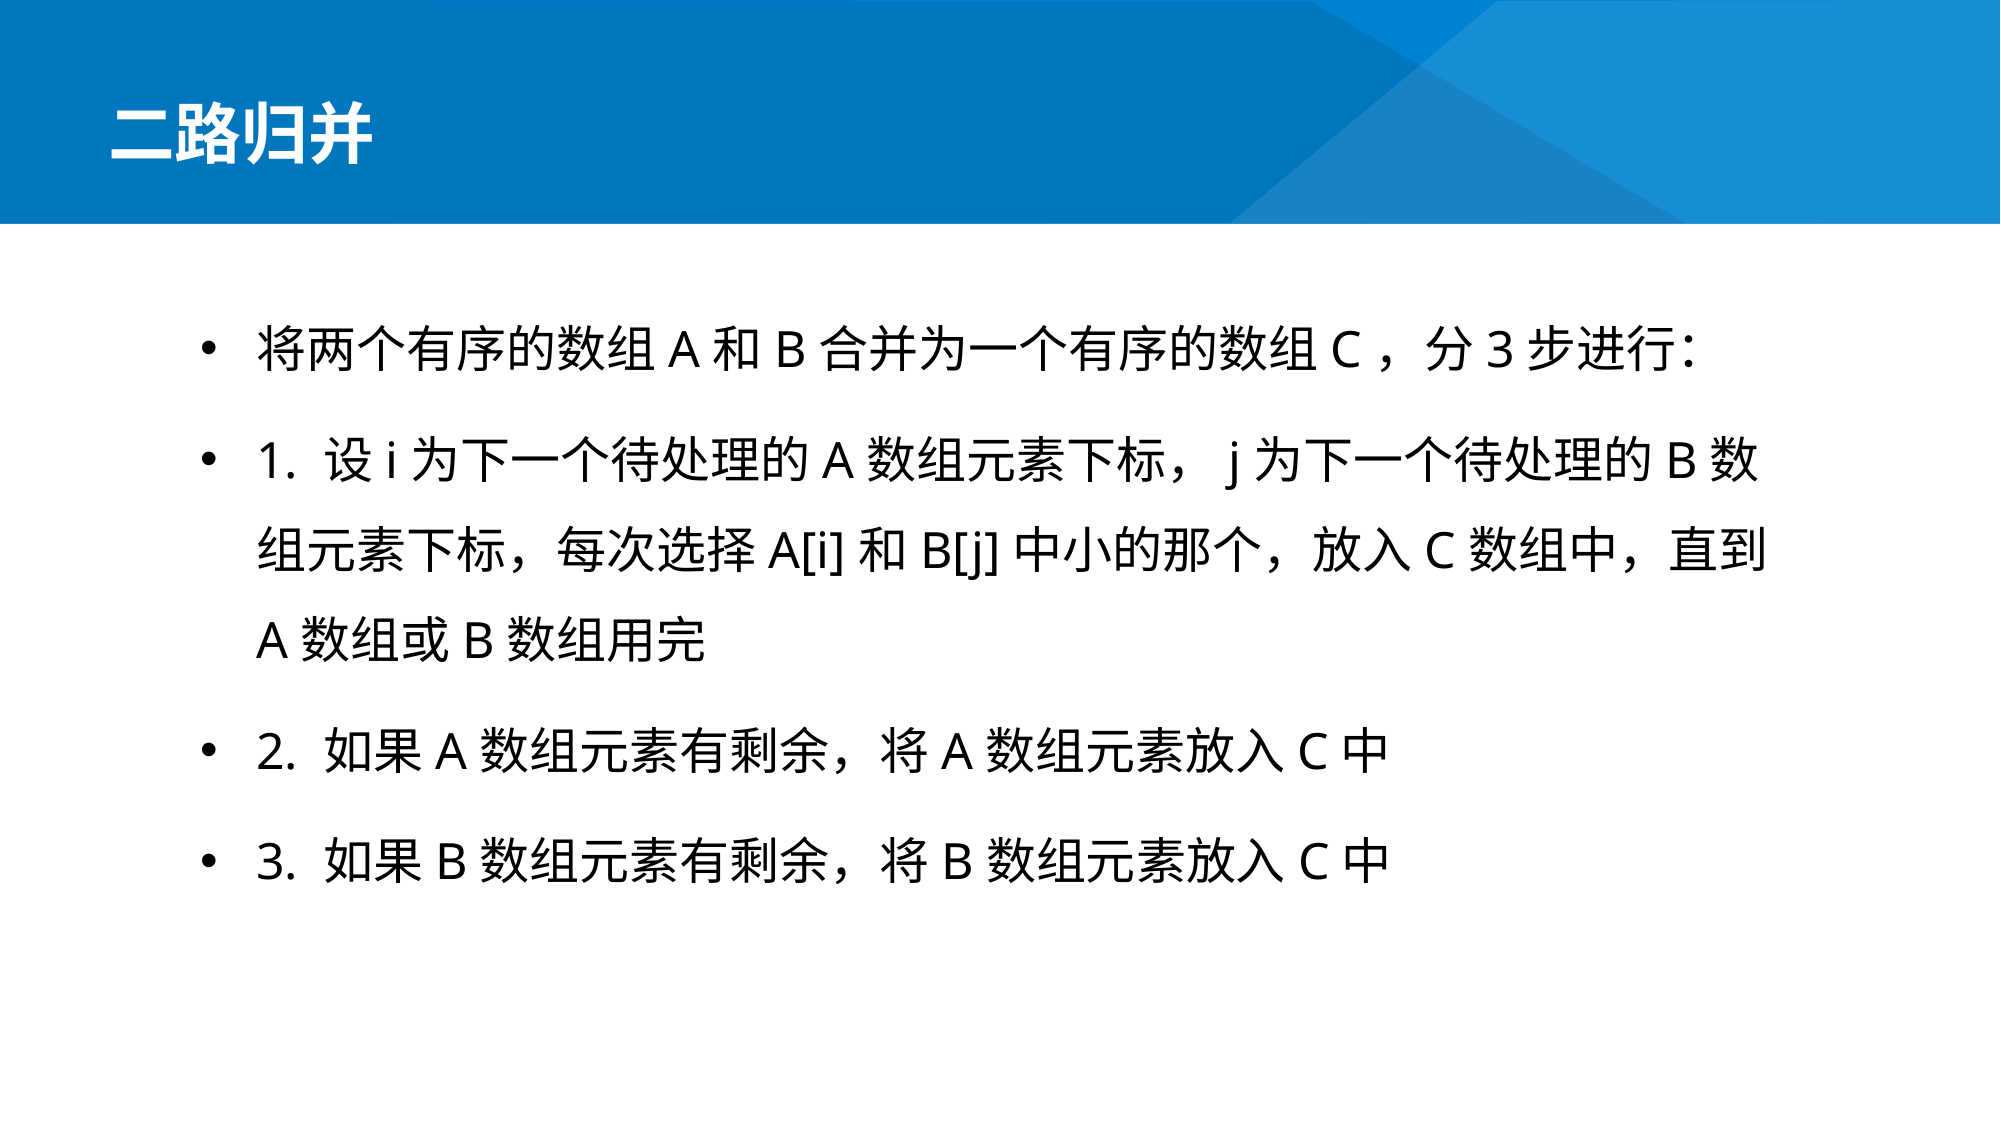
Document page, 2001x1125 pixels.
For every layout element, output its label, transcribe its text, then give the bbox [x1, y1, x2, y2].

list 二路归并 [93, 93, 1907, 186]
list 将两个有序的数组A和B合并为一个有序的数组C，分3步进行： 1. 设i为下一个待处理的A数组元素下标，j为下一个待处理的B数组元素下标，每次选择A[i]和B[j]中小的那个，放入C数组中，直到A数组或B数组用完 2. 如果A数组元素有剩余，将A数组元素放入C中 3. 如果B数组元素有剩余，将B数组元素放入C中 [185, 280, 1815, 1046]
